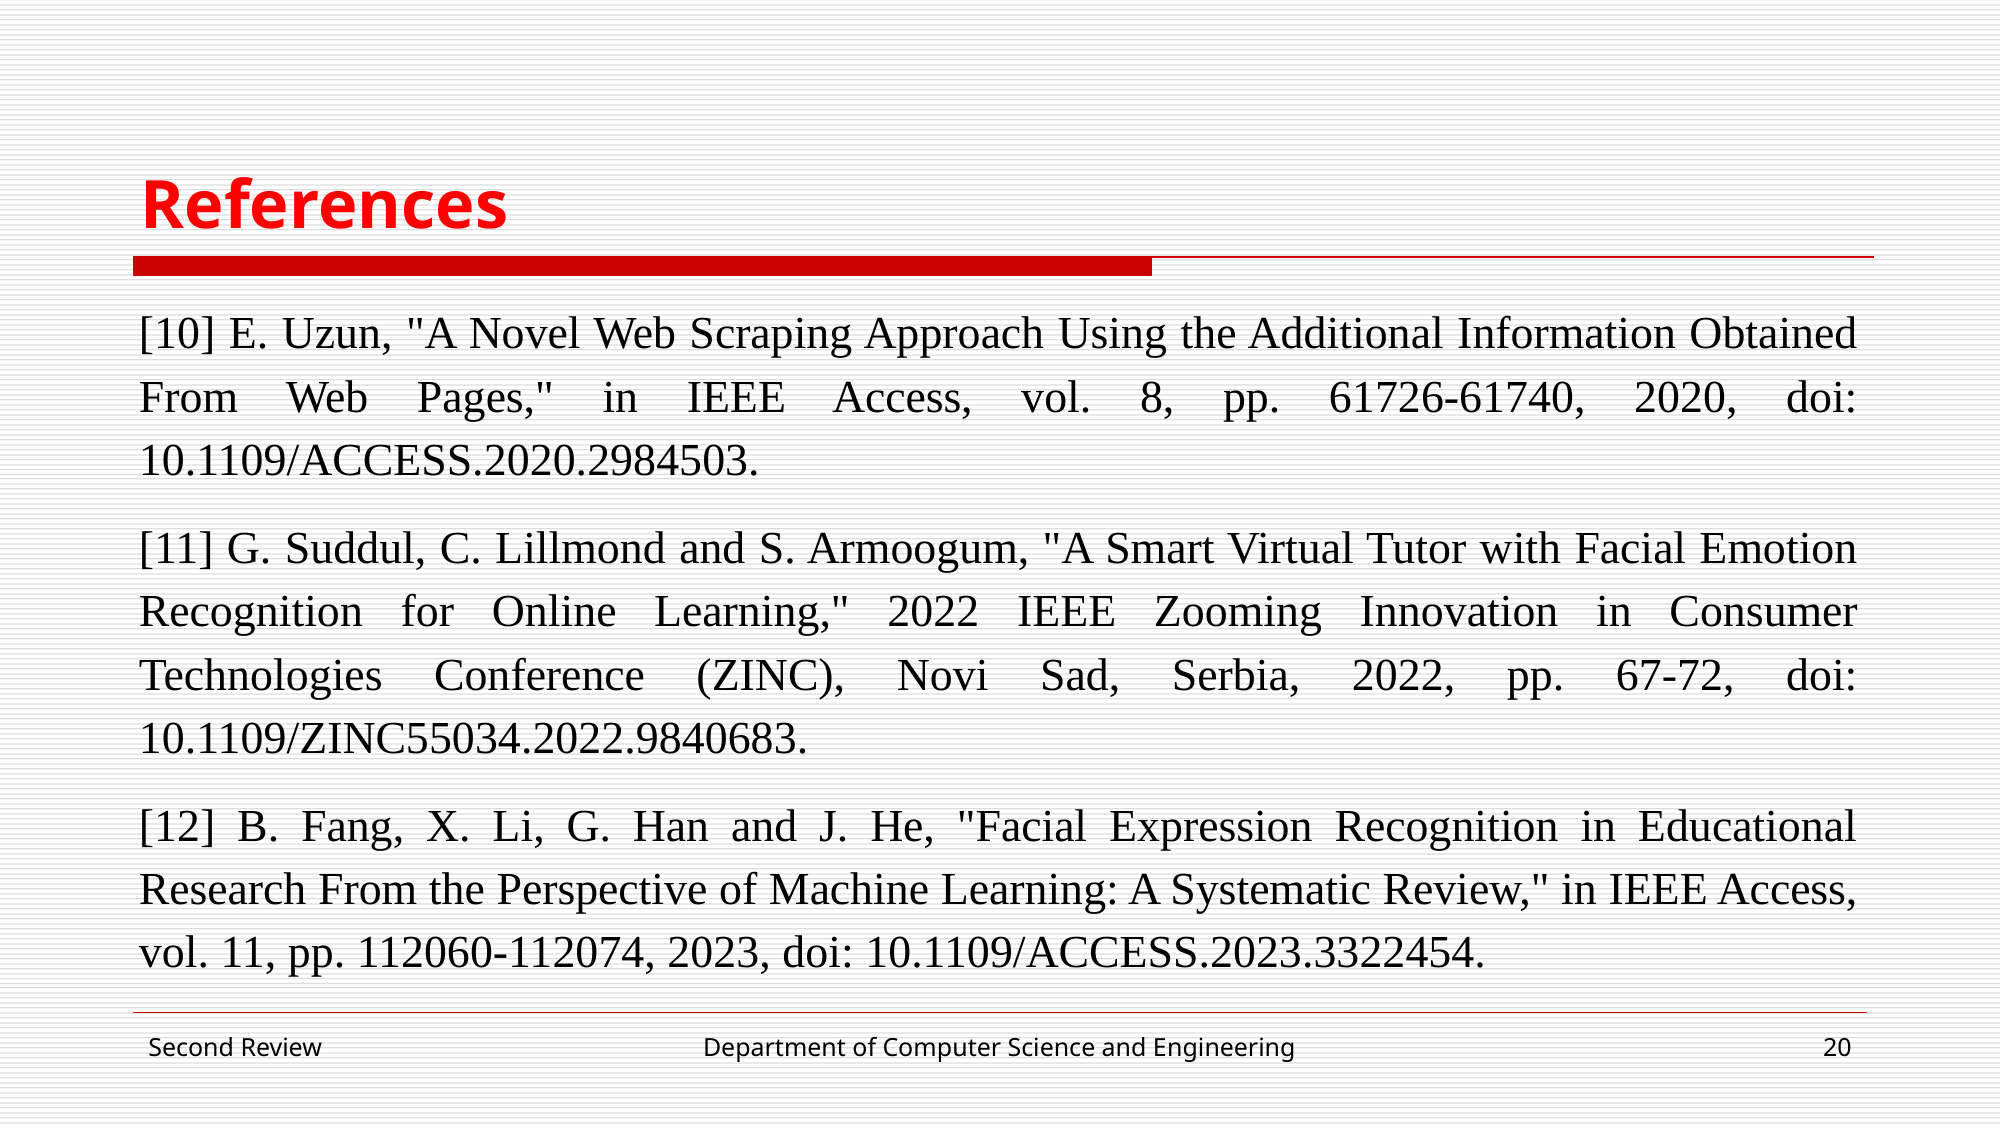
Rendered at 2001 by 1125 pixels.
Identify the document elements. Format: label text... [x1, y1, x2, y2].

slide_number 20 [1433, 1024, 1867, 1103]
footer Department of Computer Science and Engineering [683, 1024, 1317, 1103]
picture [0, 0, 2001, 1125]
list [10] E. Uzun, "A Novel Web Scraping Approach Using the Additional Information Obtained From Web Pages," in IEEE Access, vol. 8, pp. 61726-61740, 2020, doi: 10.1109/ACCESS.2020.2984503. [11] G. Suddul, C. Lillmond and S. Armoogum, "A Smart Virtual Tutor with Facial Emotion Recognition for Online Learning," 2022 IEEE Zooming Innovation in Consumer Technologies Conference (ZINC), Novi Sad, Serbia, 2022, pp. 67-72, doi: 10.1109/ZINC55034.2022.9840683. [12] B. Fang, X. Li, G. Han and J. He, "Facial Expression Recognition in Educational Research From the Perspective of Machine Learning: A Systematic Review," in IEEE Access, vol. 11, pp. 112060-112074, 2023, doi: 10.1109/ACCESS.2023.3322454. [123, 287, 1874, 988]
title References [125, 50, 1876, 250]
slide_number Second Review [133, 1024, 567, 1103]
